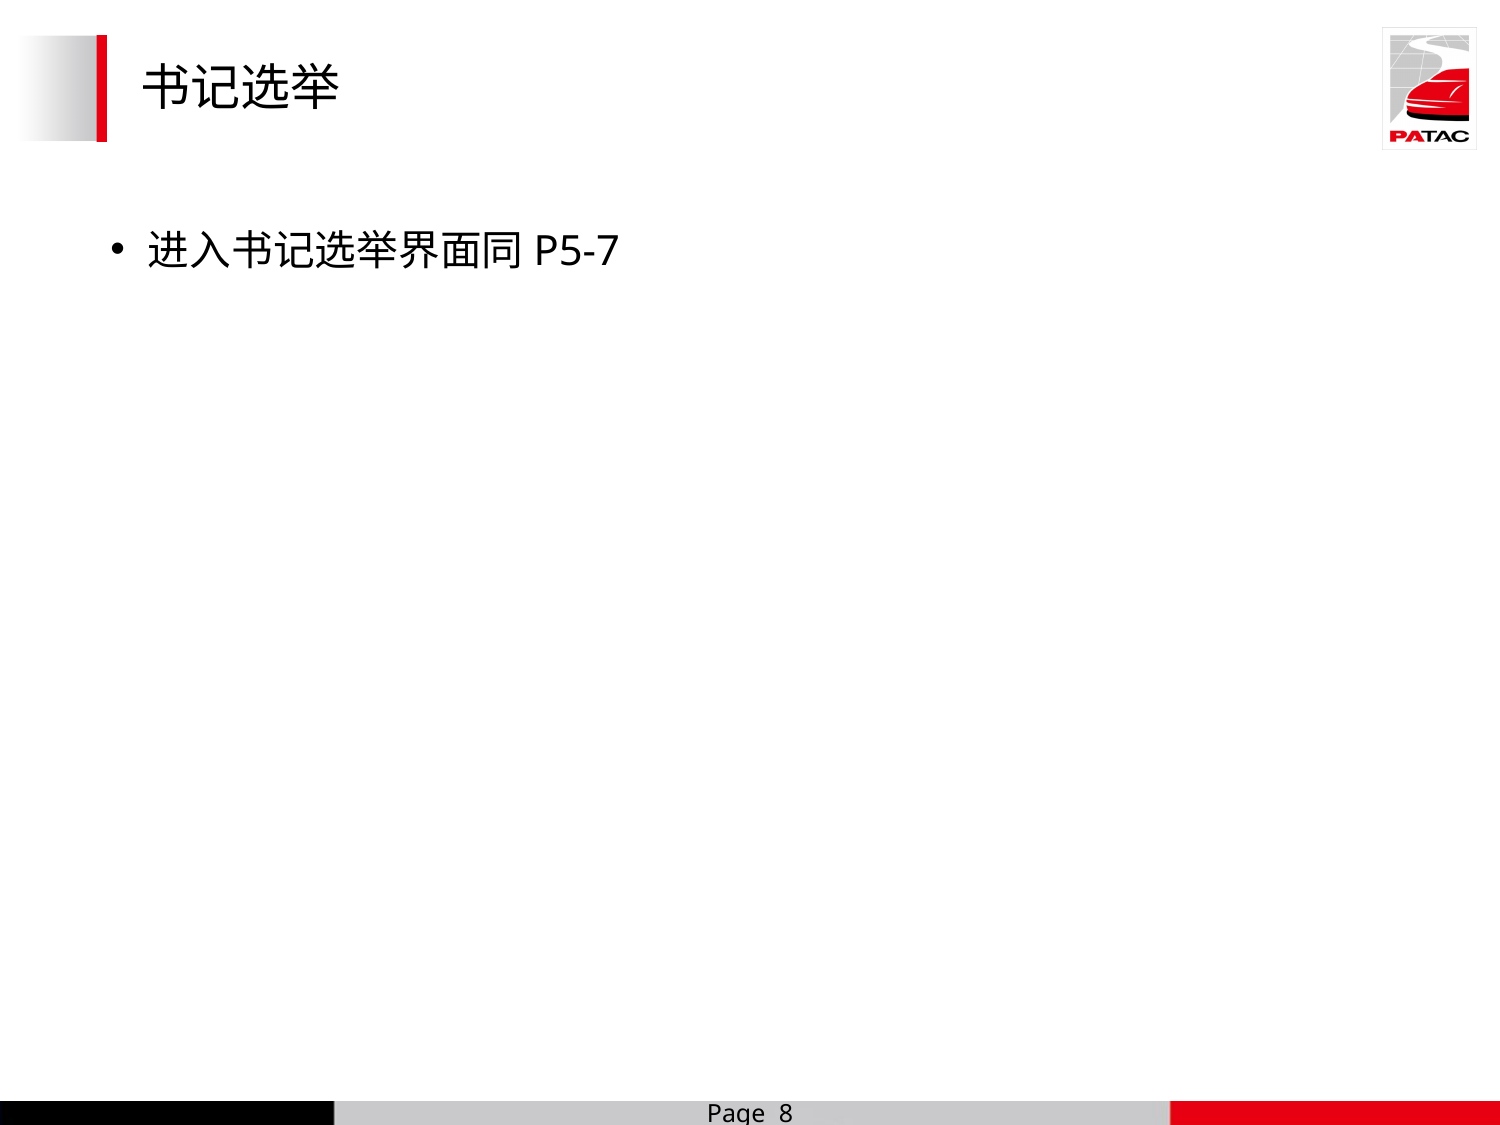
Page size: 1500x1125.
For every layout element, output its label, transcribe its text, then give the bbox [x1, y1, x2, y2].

picture [739, 1110, 746, 1120]
picture [0, 1101, 1500, 1125]
picture [1382, 27, 1477, 150]
picture [0, 35, 107, 142]
title 书记选举 [125, 35, 1291, 143]
list 进入书记选举界面同P5-7 [95, 191, 1425, 1019]
